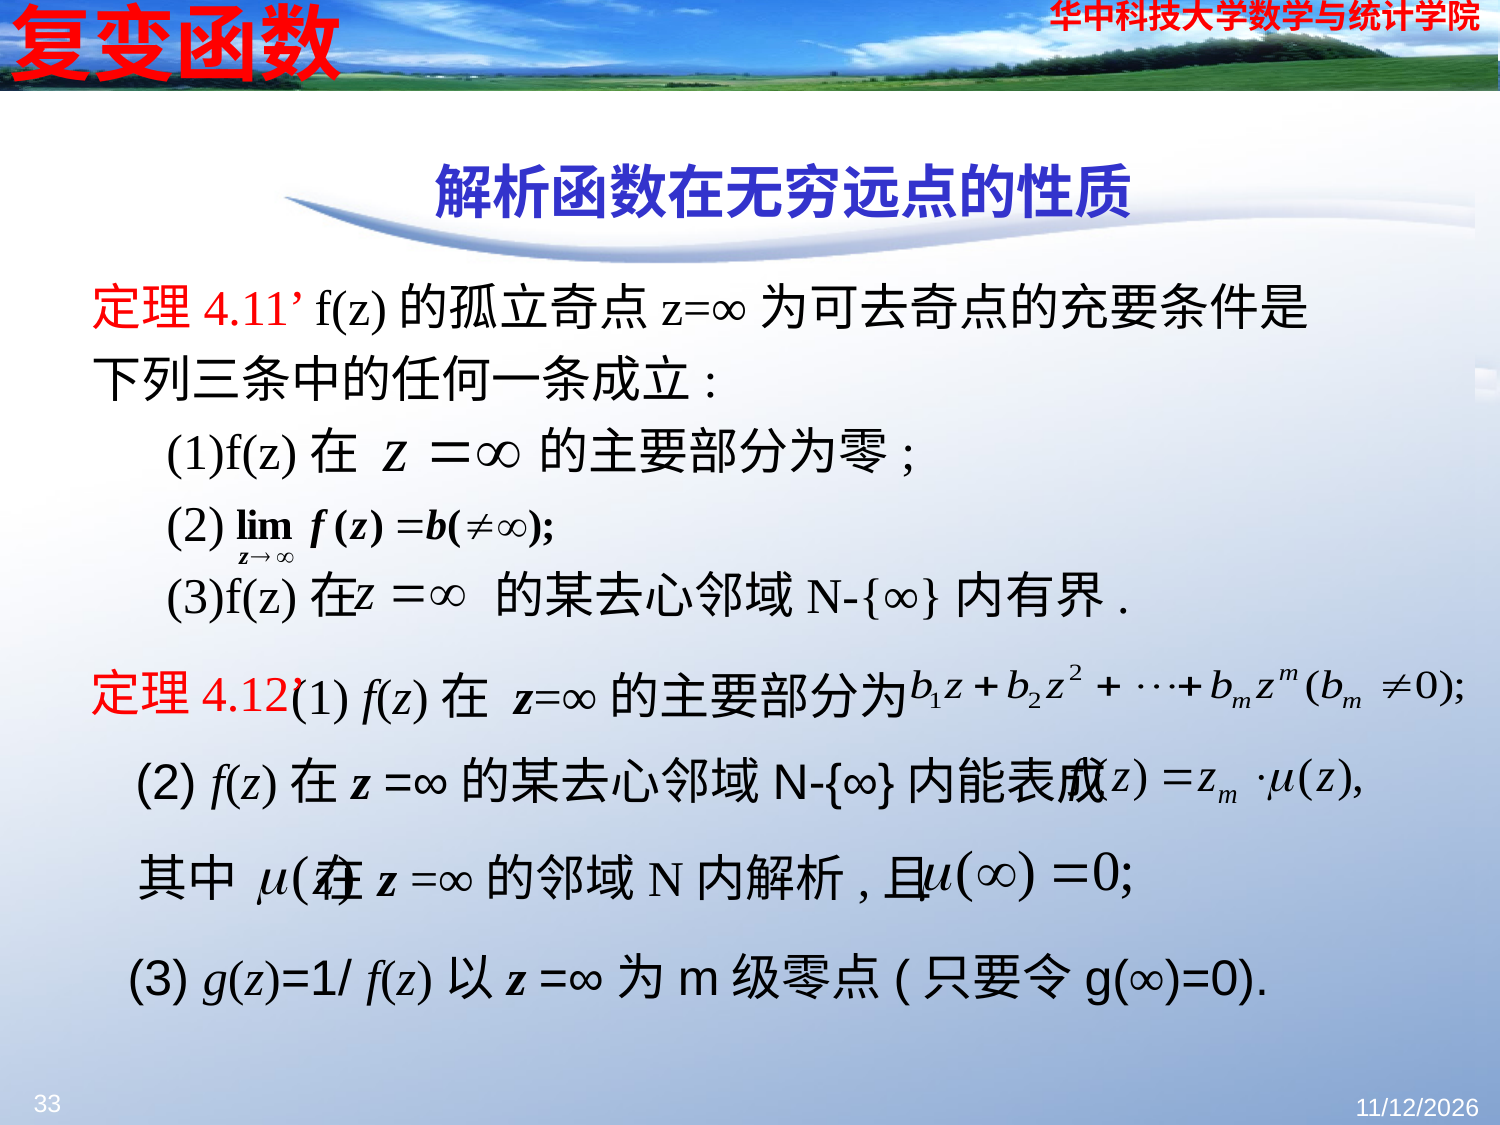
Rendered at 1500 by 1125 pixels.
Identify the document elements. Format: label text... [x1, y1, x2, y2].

text_box (2) f(z)在z =∞的某去心邻域N-{∞}内能表成 [120, 742, 1447, 817]
text_box 定理4.12’ [75, 654, 959, 730]
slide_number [1340, 1051, 1500, 1125]
text_box 其中 在z =∞的邻域N内解析,且 [137, 846, 241, 907]
picture [1166, 16, 1174, 21]
picture [1259, 0, 1268, 11]
picture [1089, 9, 1096, 17]
picture [0, 0, 1500, 1125]
text_box (3) g(z)=1/ f(z)以z =∞为m级零点(只要令g(∞)=0). [112, 937, 1500, 1013]
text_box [1052, 744, 1371, 816]
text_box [370, 428, 532, 483]
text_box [908, 838, 1142, 915]
picture [1101, 9, 1108, 17]
text_box 其中 在z =∞的邻域N内解析,且 [370, 846, 903, 907]
slide_number 33 [0, 1046, 77, 1125]
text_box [903, 654, 1475, 719]
picture [1354, 0, 1368, 10]
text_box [245, 843, 366, 918]
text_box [229, 496, 564, 575]
text_box 定理4.11’ f(z)的孤立奇点z=∞为可去奇点的充要条件是下列三条中的任何一条成立: (1)f(z)在 的主要部分为零; (2) (3)f(z)在 的某去心邻域N-{∞}内有界. [76, 256, 1341, 631]
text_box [344, 574, 475, 619]
text_box 解析函数在无穷远点的性质 [305, 147, 1262, 204]
picture [1367, 8, 1375, 13]
